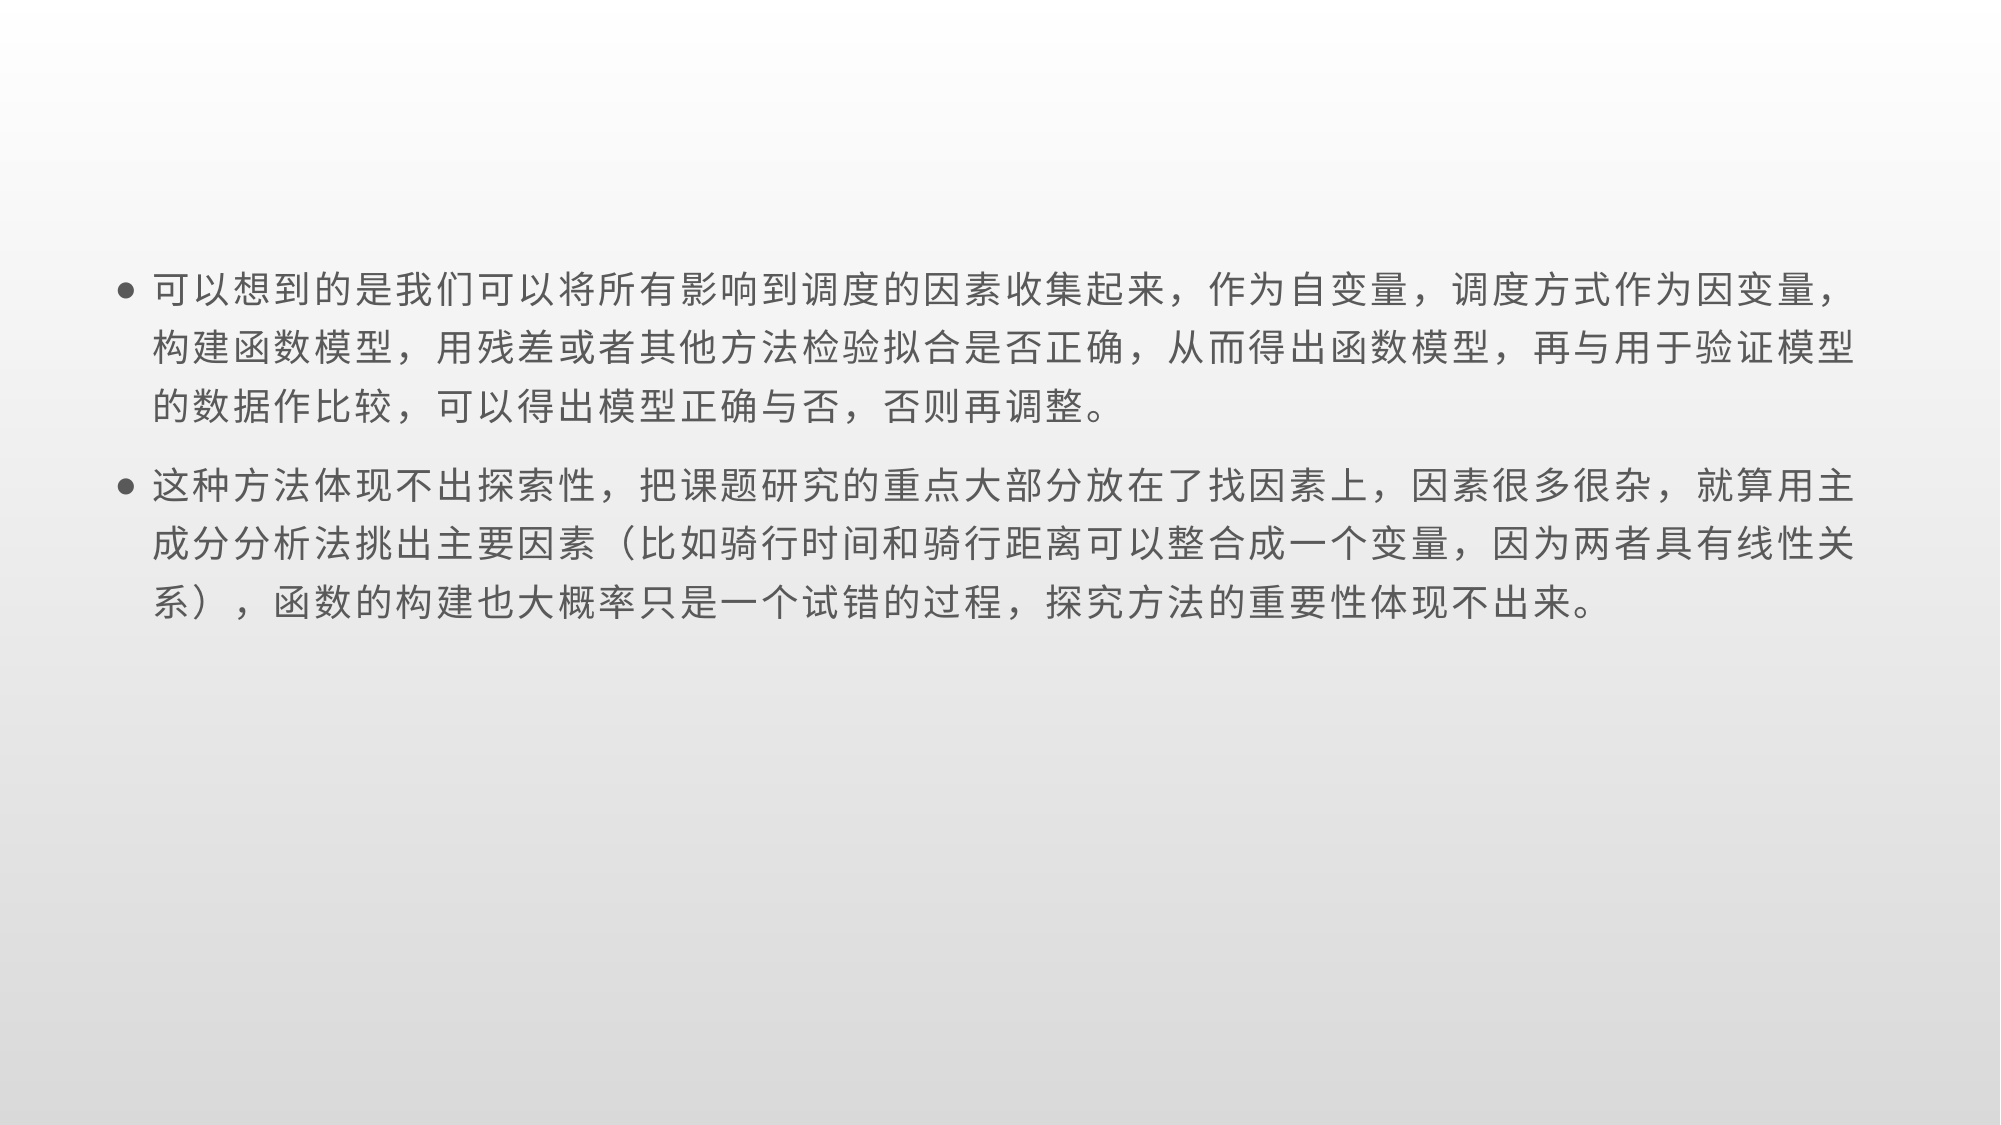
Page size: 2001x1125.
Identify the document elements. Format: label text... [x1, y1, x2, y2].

list 可以想到的是我们可以将所有影响到调度的因素收集起来，作为自变量，调度方式作为因变量，构建函数模型，用残差或者其他方法检验拟合是否正确，从而得出函数模型，再与用于验证模型的数据作比较，可以得出模型正确与否，否则再调整。 这种方法体现不出探索性，把课题研究的重点大部分放在了找因素上，因素很多很杂，就算用主成分分析法挑出主要因素（比如骑行时间和骑行距离可以整合成一个变量，因为两者具有线性关系），函数的构建也大概率只是一个试错的过程，探究方法的重要性体现不出来。 [99, 244, 1900, 1026]
